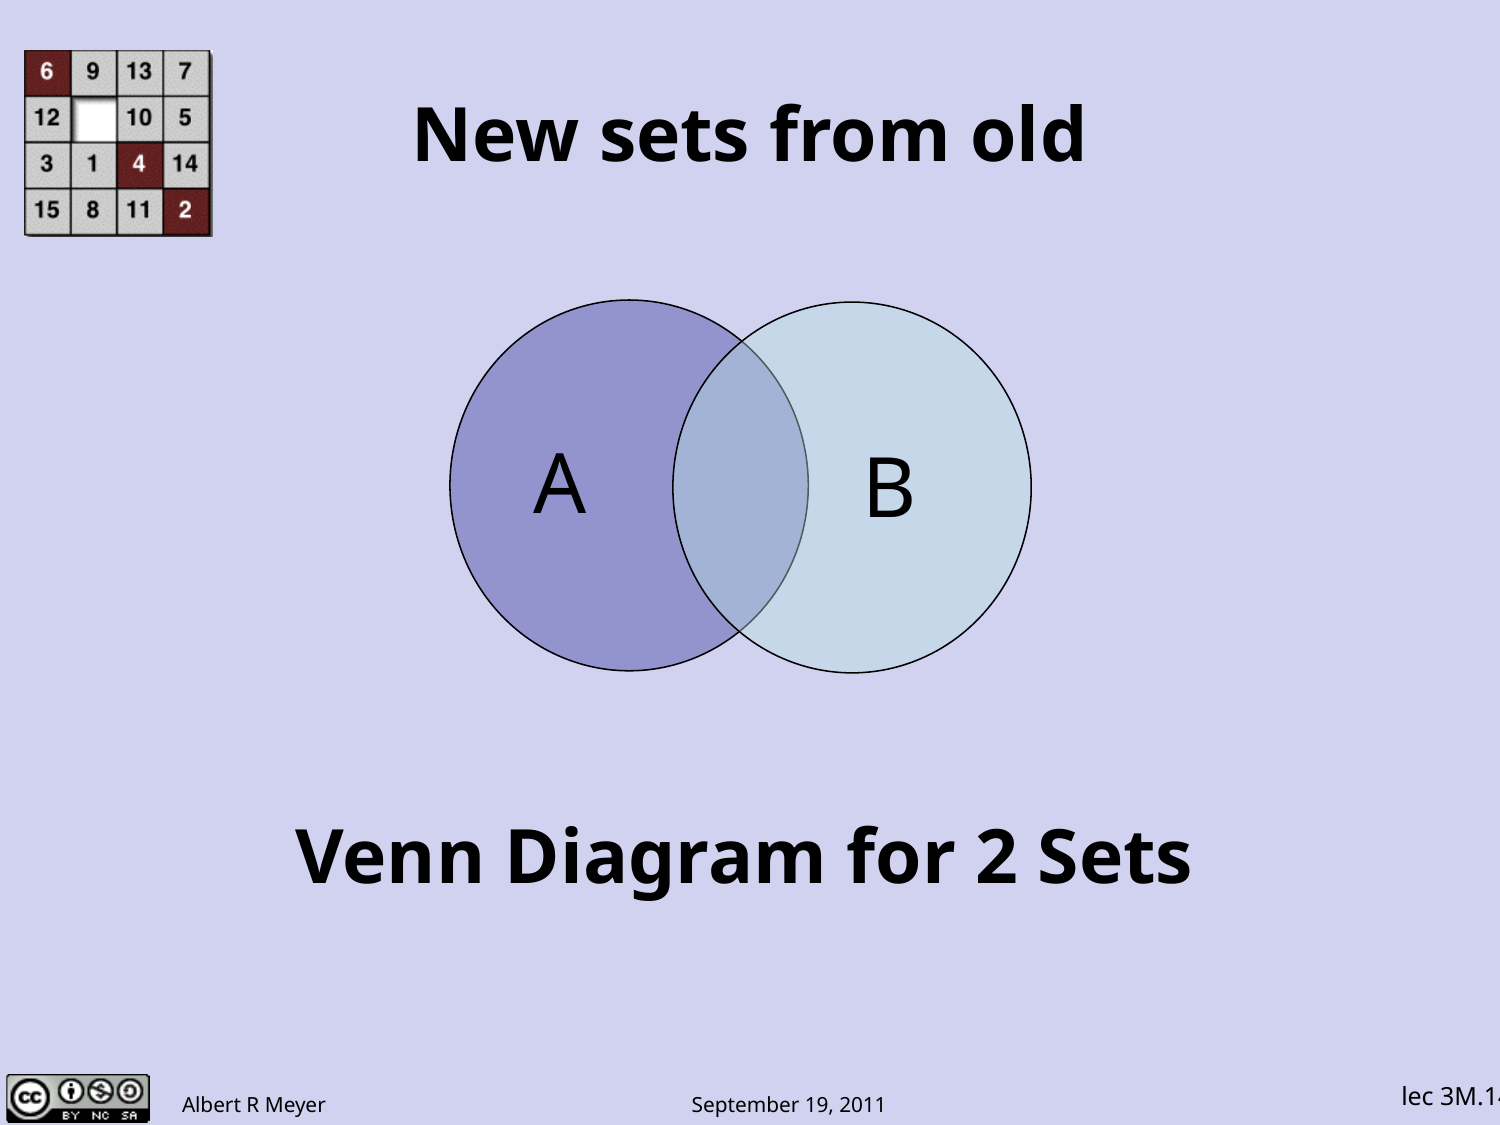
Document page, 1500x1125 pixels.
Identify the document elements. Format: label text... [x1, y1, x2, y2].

title Venn Diagram for 2 Sets [222, 753, 1267, 953]
text_box New sets from old [112, 37, 1388, 225]
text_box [449, 299, 1032, 674]
picture [6, 1074, 150, 1123]
picture [24, 50, 213, 237]
